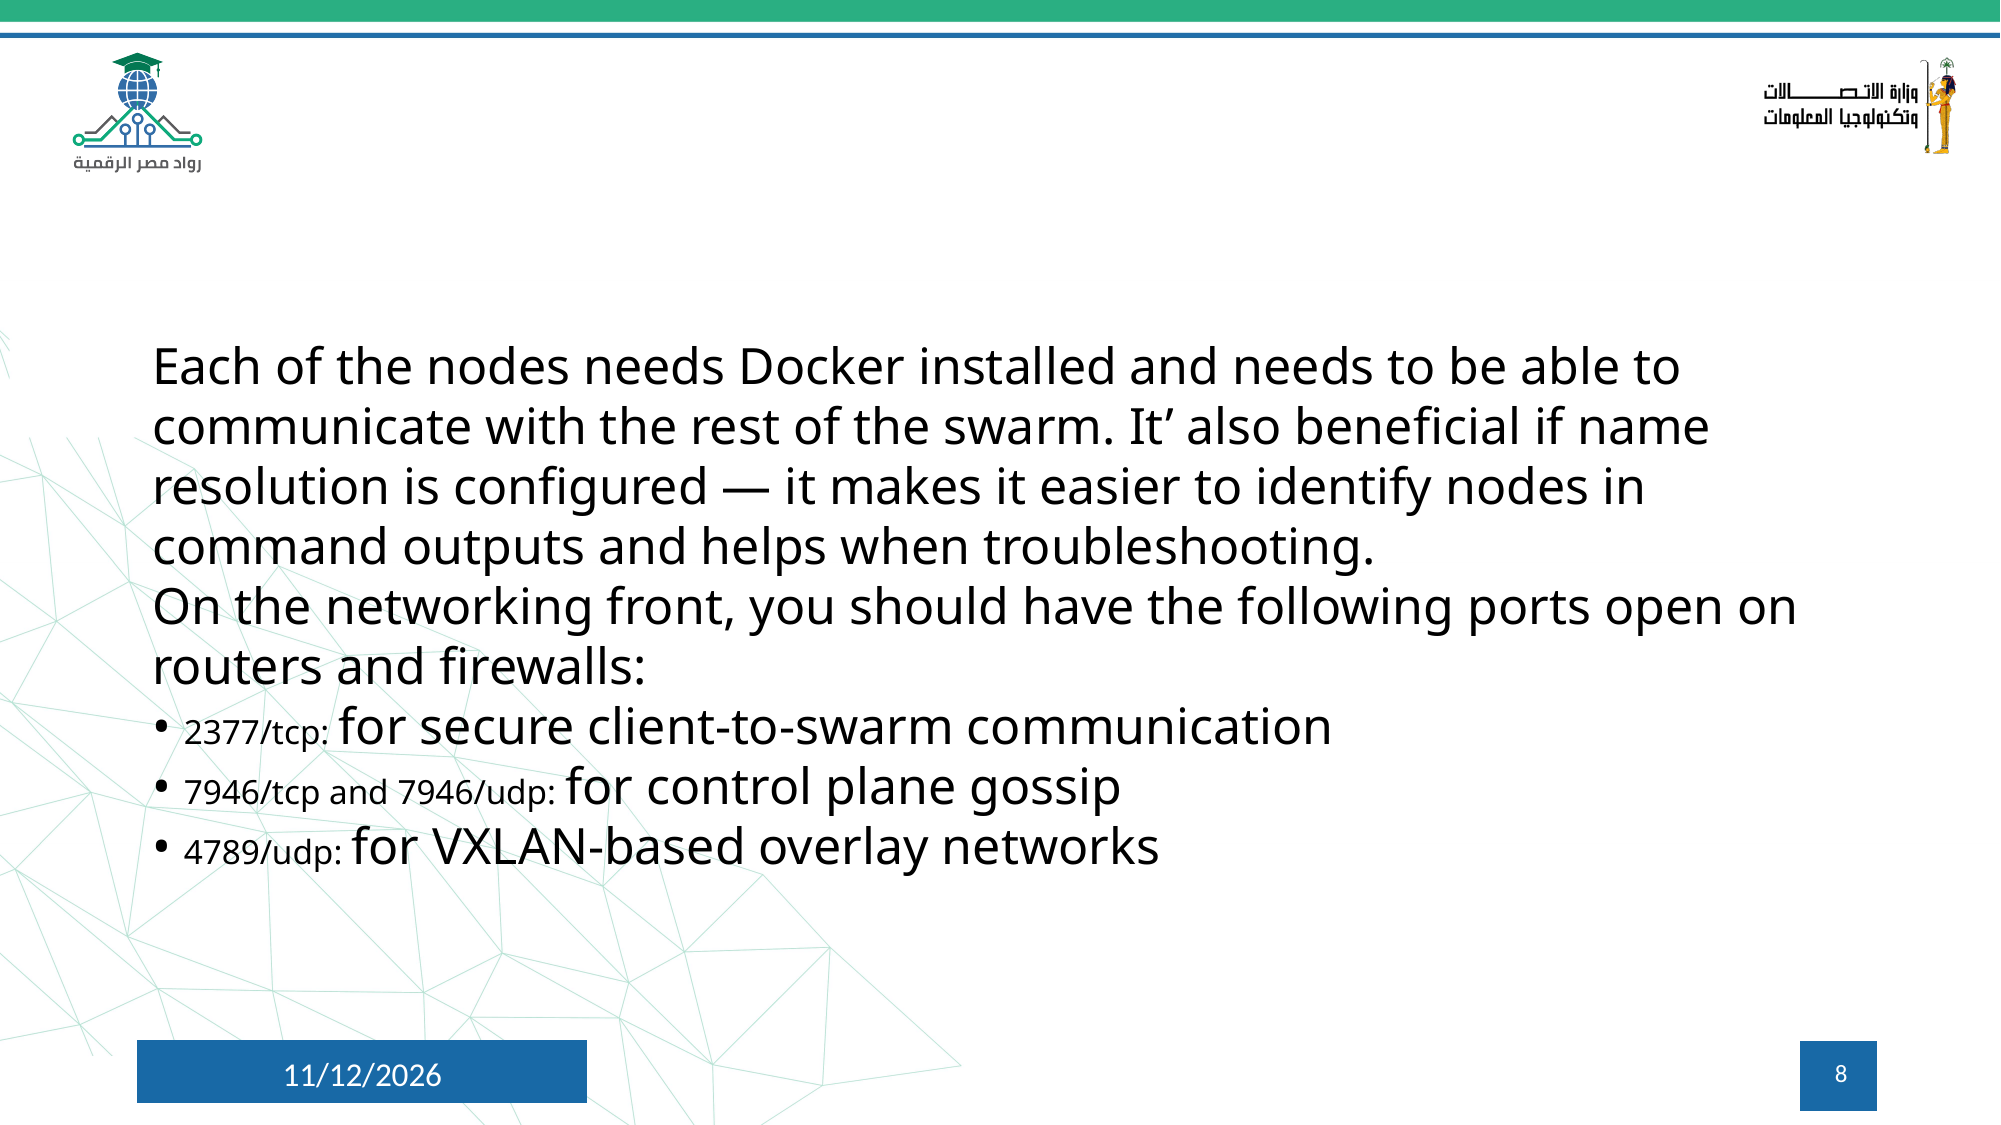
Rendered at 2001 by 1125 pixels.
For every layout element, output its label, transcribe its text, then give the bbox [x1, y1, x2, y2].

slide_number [137, 1042, 588, 1103]
footer [636, 1042, 1338, 1103]
slide_number 8 [1412, 1042, 1863, 1103]
text_box Each of the nodes needs Docker installed and needs to be able to communicate with the rest of the swarm. It’ also beneficial if name resolution is configured — it makes it easier to identify nodes in command outputs and helps when troubleshooting. On the networking front, you should have the following ports open on routers and firewalls: • 2377/tcp: for secure client-to-swarm communication • 7946/tcp and 7946/udp: for control plane gossip • 4789/udp: for VXLAN-based overlay networks [137, 327, 1815, 942]
picture [0, 0, 2000, 1125]
